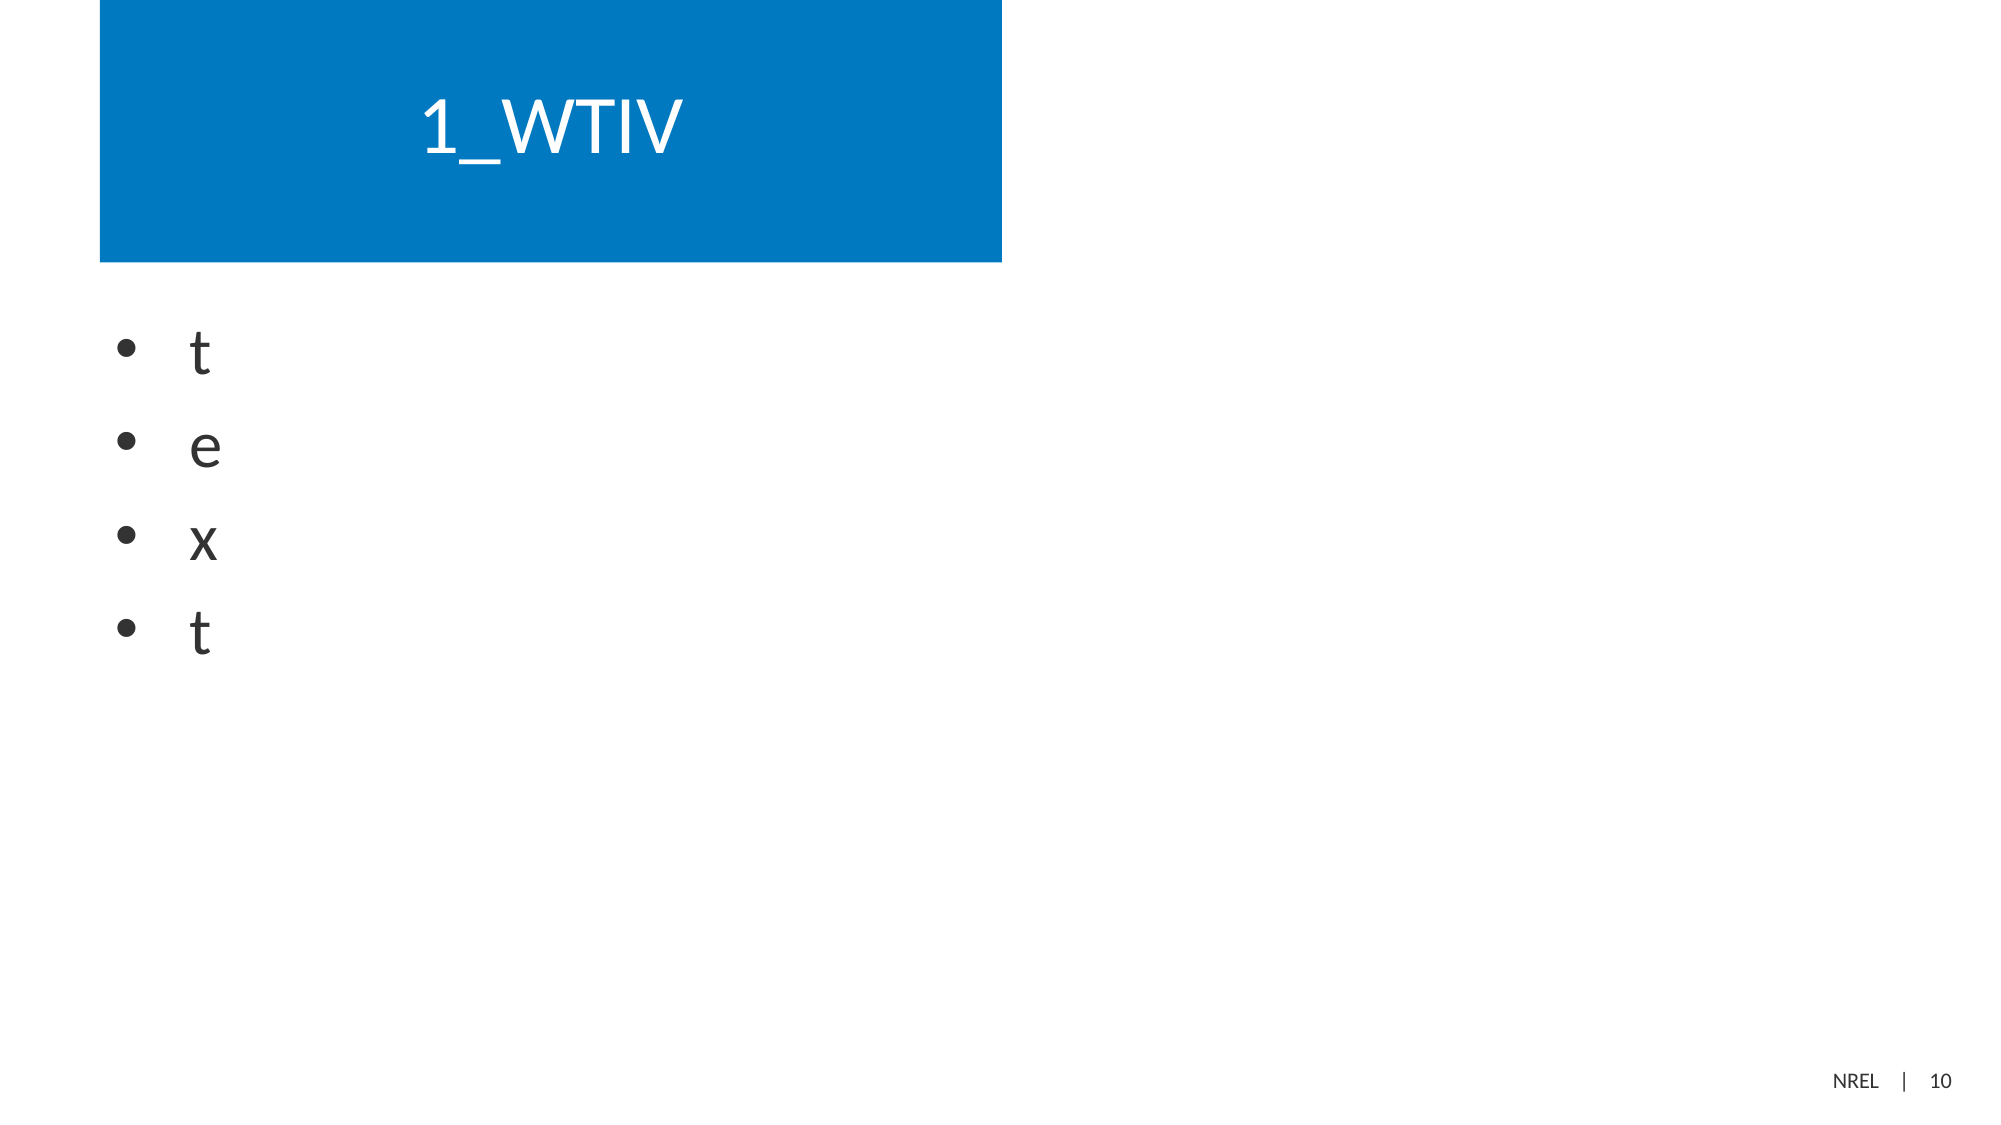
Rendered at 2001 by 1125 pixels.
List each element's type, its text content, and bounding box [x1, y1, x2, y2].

title 1_WTIV [99, 0, 1002, 263]
list t e x t [99, 299, 1876, 1039]
